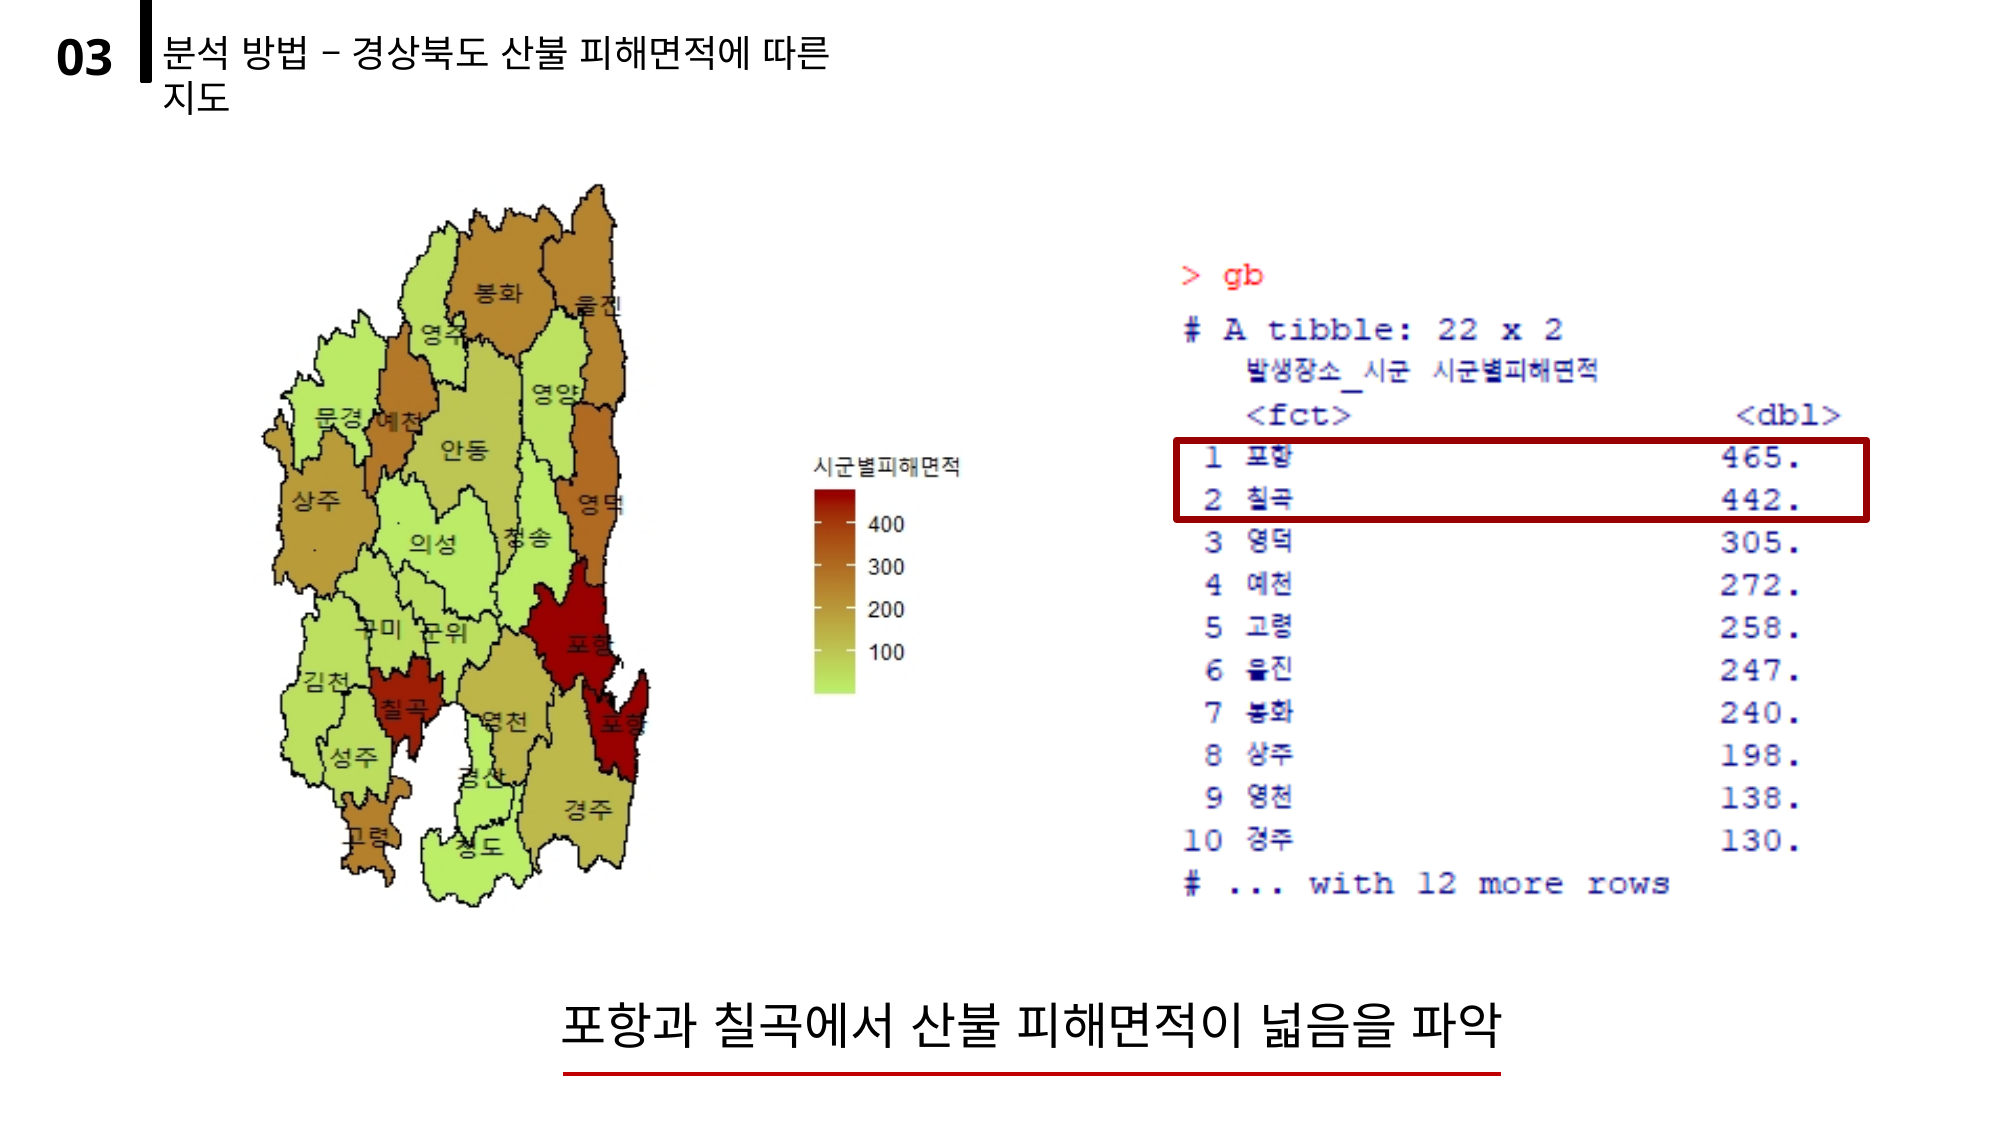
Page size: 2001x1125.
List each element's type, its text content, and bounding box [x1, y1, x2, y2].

text_box 분석 방법 – 경상북도 산불 피해면적에 따른 지도 [149, 23, 906, 127]
picture [1176, 254, 1276, 297]
picture [787, 418, 965, 729]
text_box 포항과 칠곡에서 산불 피해면적이 넓음을 파악 [545, 987, 1519, 1063]
picture [220, 148, 683, 953]
text_box [140, 0, 152, 23]
picture [1176, 306, 1901, 906]
text_box 03 [19, 18, 150, 92]
